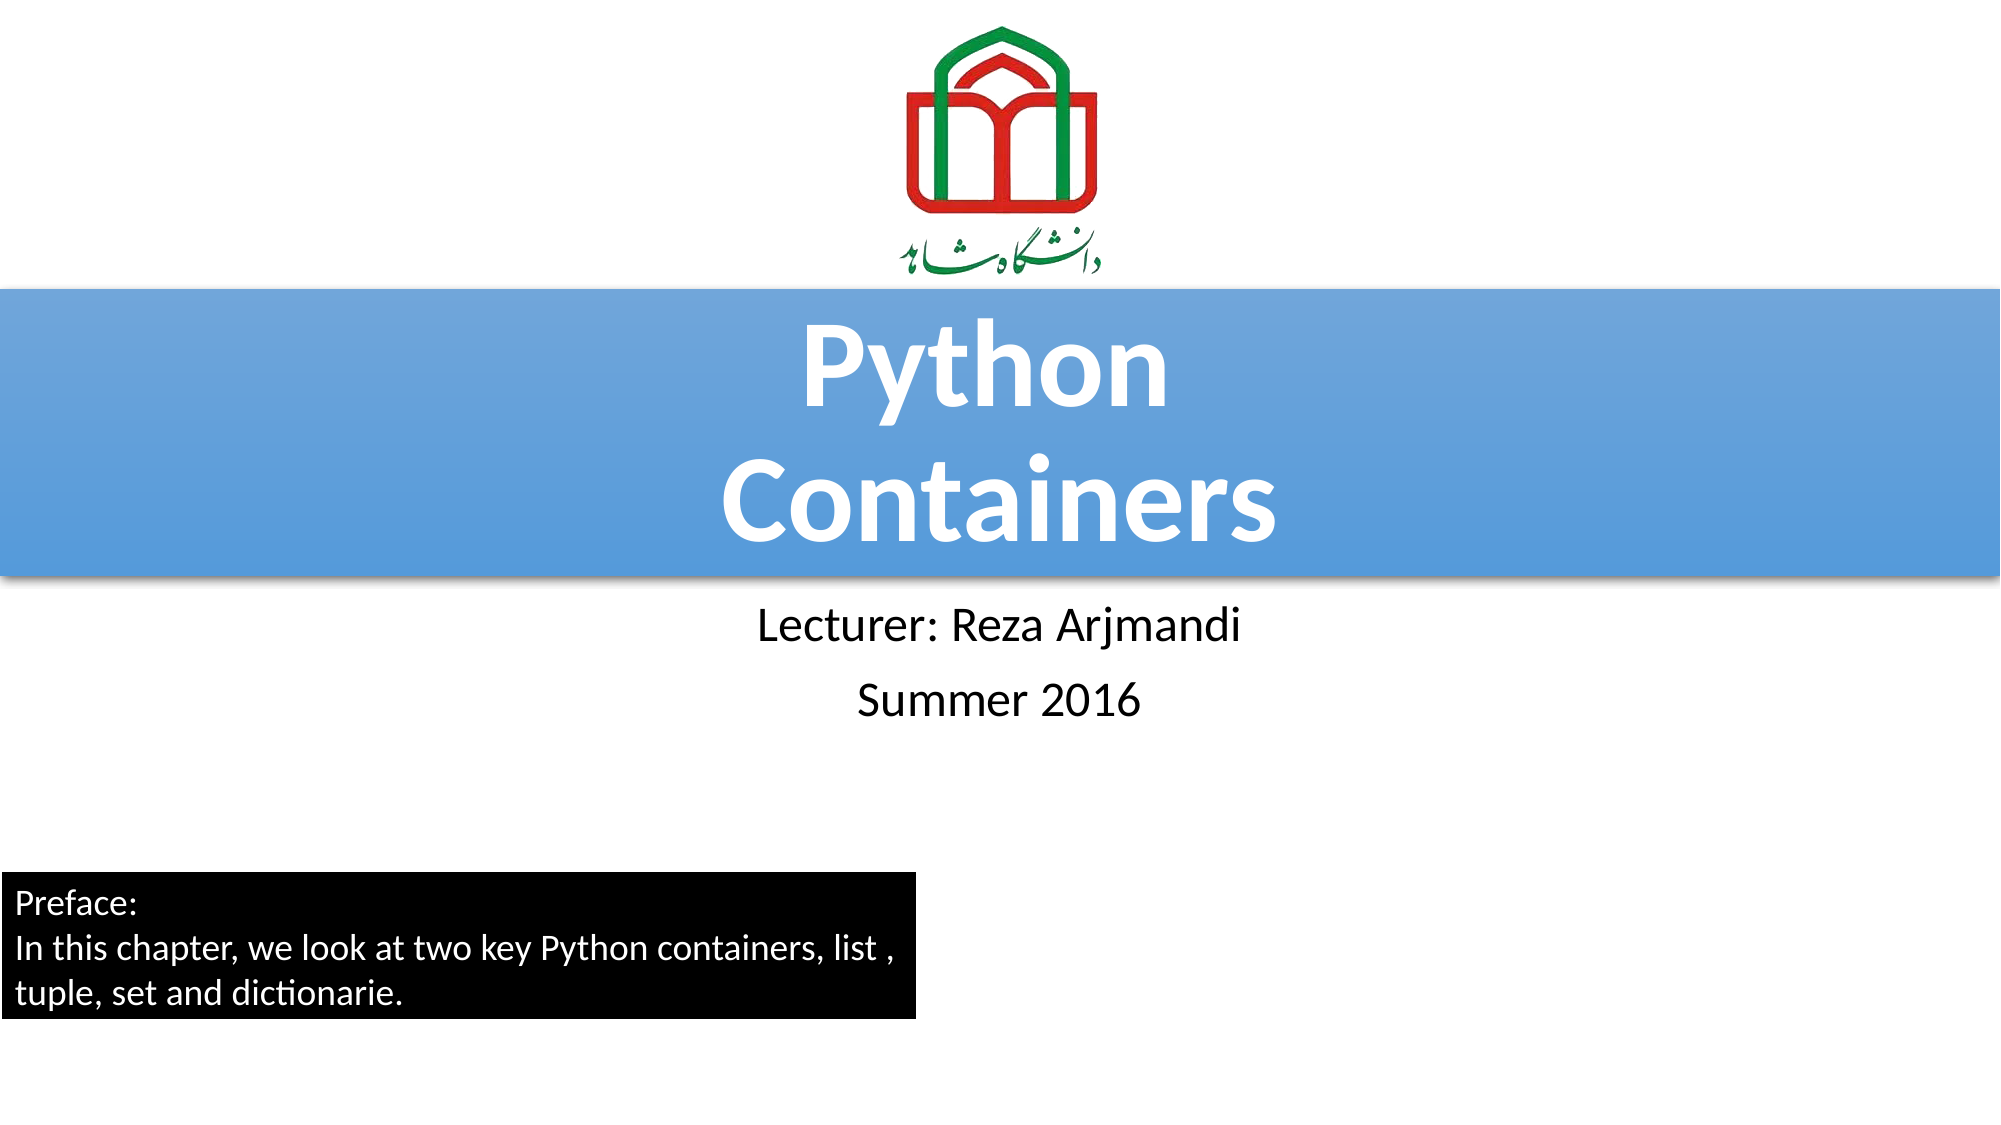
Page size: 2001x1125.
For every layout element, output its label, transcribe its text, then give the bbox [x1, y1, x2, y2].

text_box Preface: In this chapter, we look at two key Python containers, list , tuple, set and dictionarie. [0, 869, 919, 1022]
picture [899, 26, 1101, 275]
title Python Containers [0, 289, 2000, 576]
subtitle Lecturer: Reza Arjmandi Summer 2016 [249, 590, 1750, 767]
